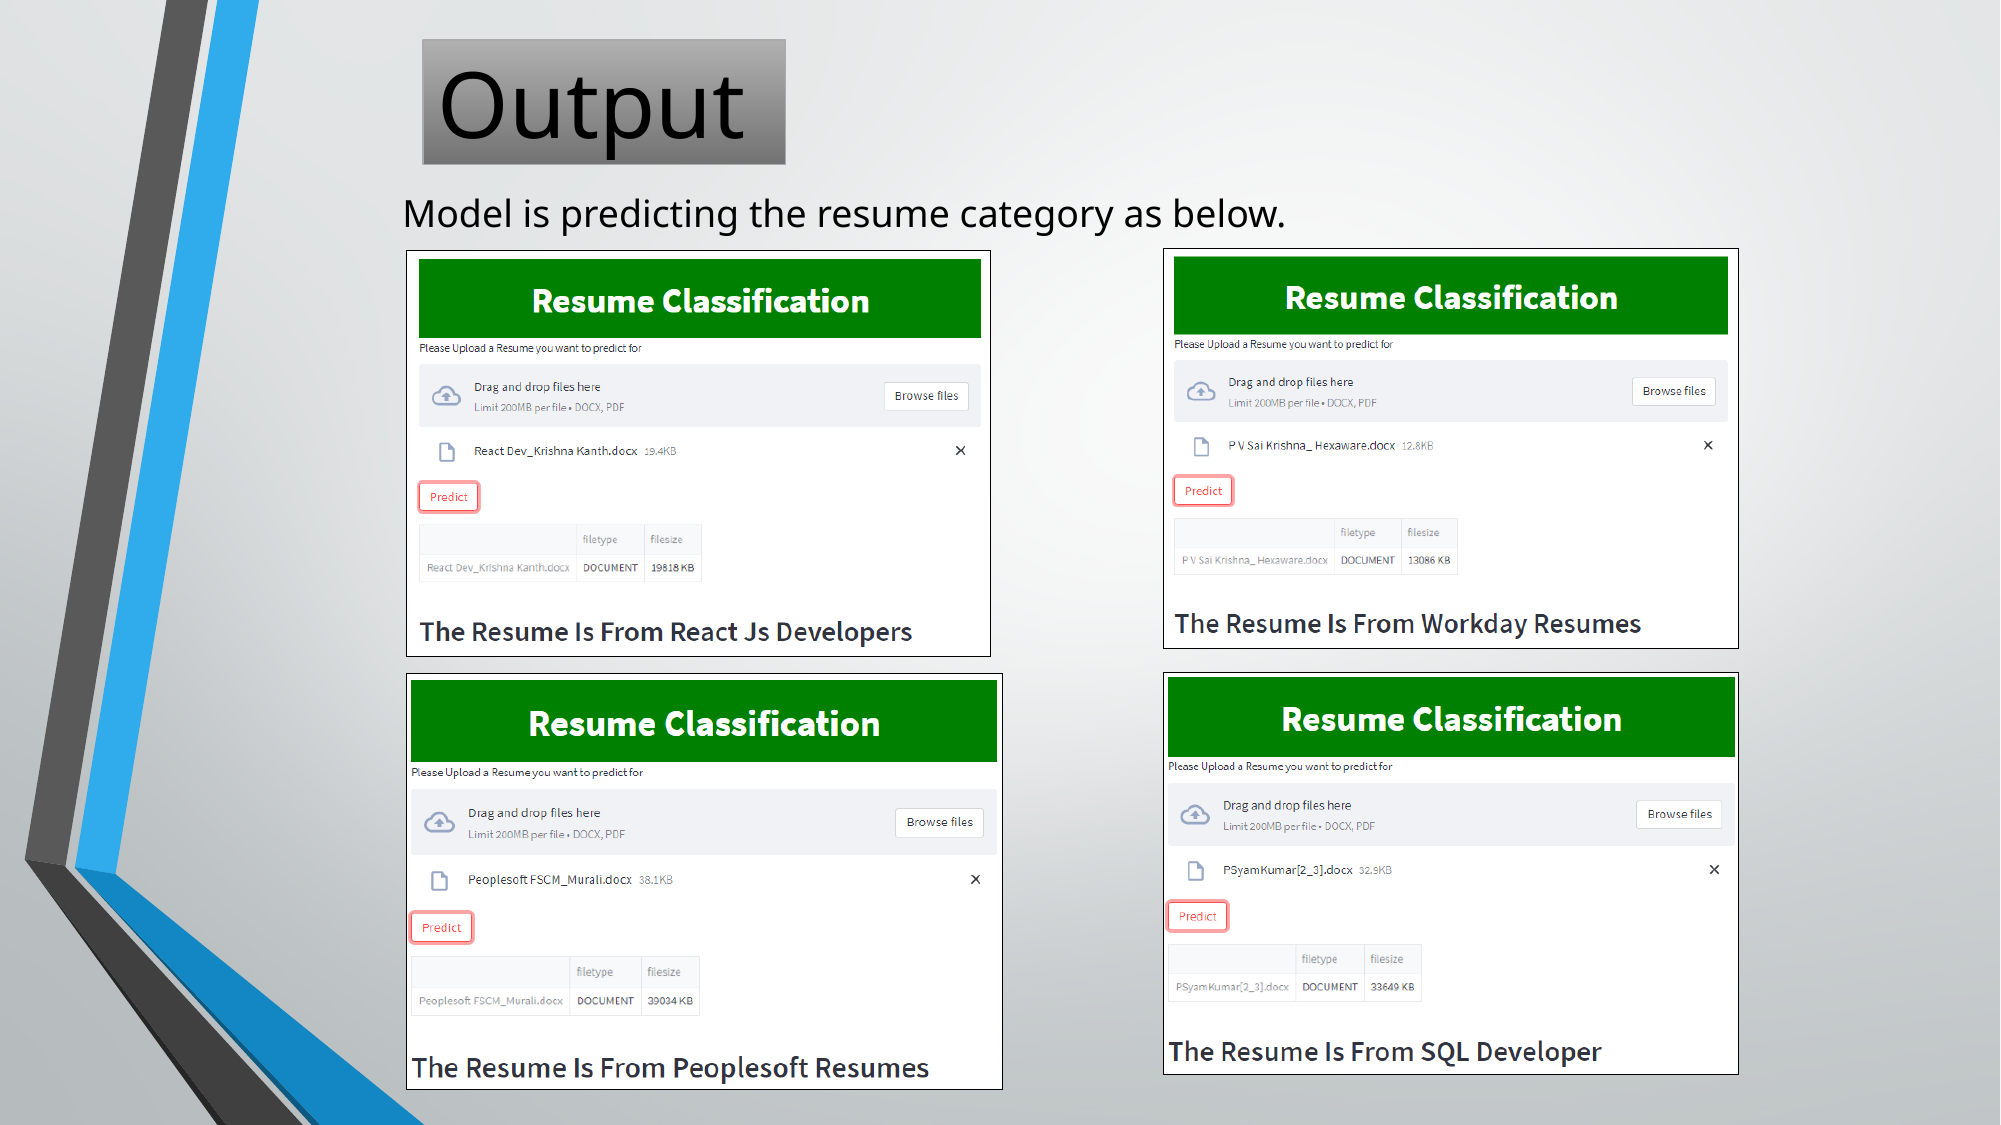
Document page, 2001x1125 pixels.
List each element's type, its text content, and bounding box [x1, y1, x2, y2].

text_box Output [422, 39, 786, 165]
picture [1163, 672, 1739, 1076]
picture [406, 673, 1004, 1090]
picture [1163, 247, 1739, 649]
text_box Model is predicting the resume category as below. [387, 182, 1544, 243]
picture [406, 250, 991, 657]
